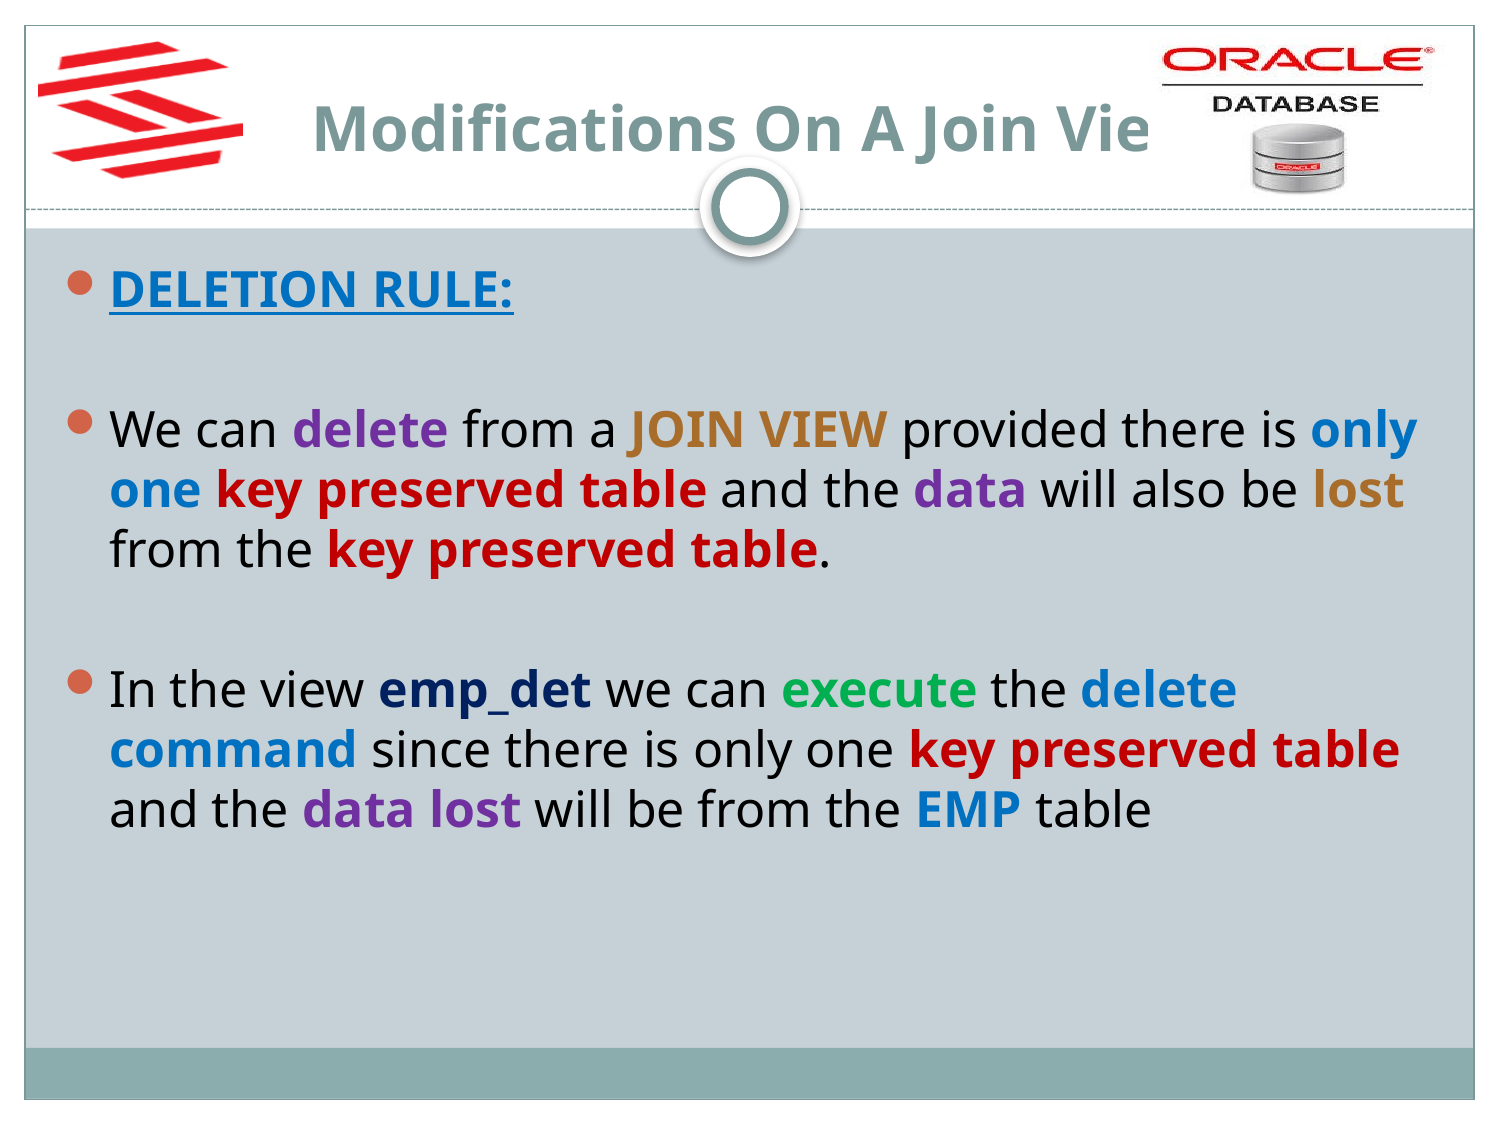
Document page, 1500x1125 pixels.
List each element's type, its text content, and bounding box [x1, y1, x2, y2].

list DELETION RULE: We can delete from a JOIN VIEW provided there is only one key preserved table and the data will also be lost from the key preserved table. In the view emp_det we can execute the delete command since there is only one key preserved table and the data lost will be from the EMP table [49, 250, 1445, 1047]
picture [1148, 34, 1453, 200]
picture [37, 40, 243, 185]
title Modifications On A Join View [248, 46, 1141, 172]
